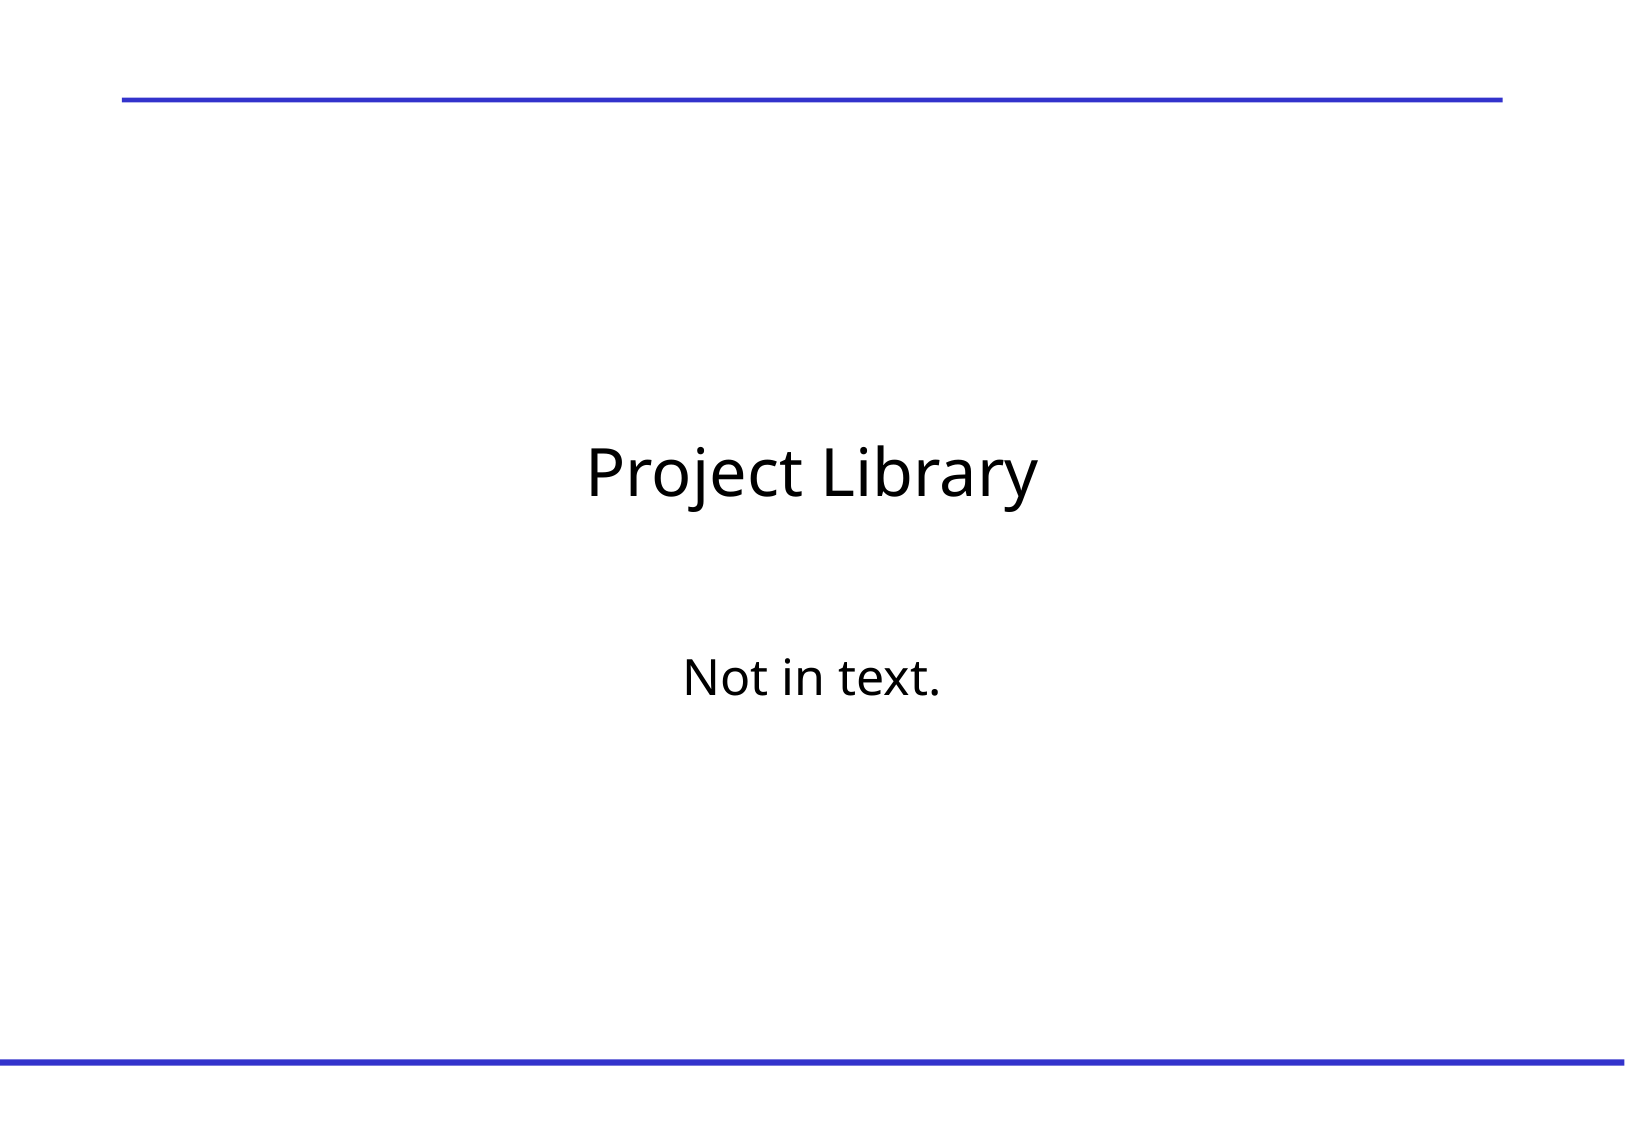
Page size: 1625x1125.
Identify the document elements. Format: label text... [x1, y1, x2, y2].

title Project Library [121, 349, 1503, 591]
subtitle Not in text. [243, 637, 1381, 925]
